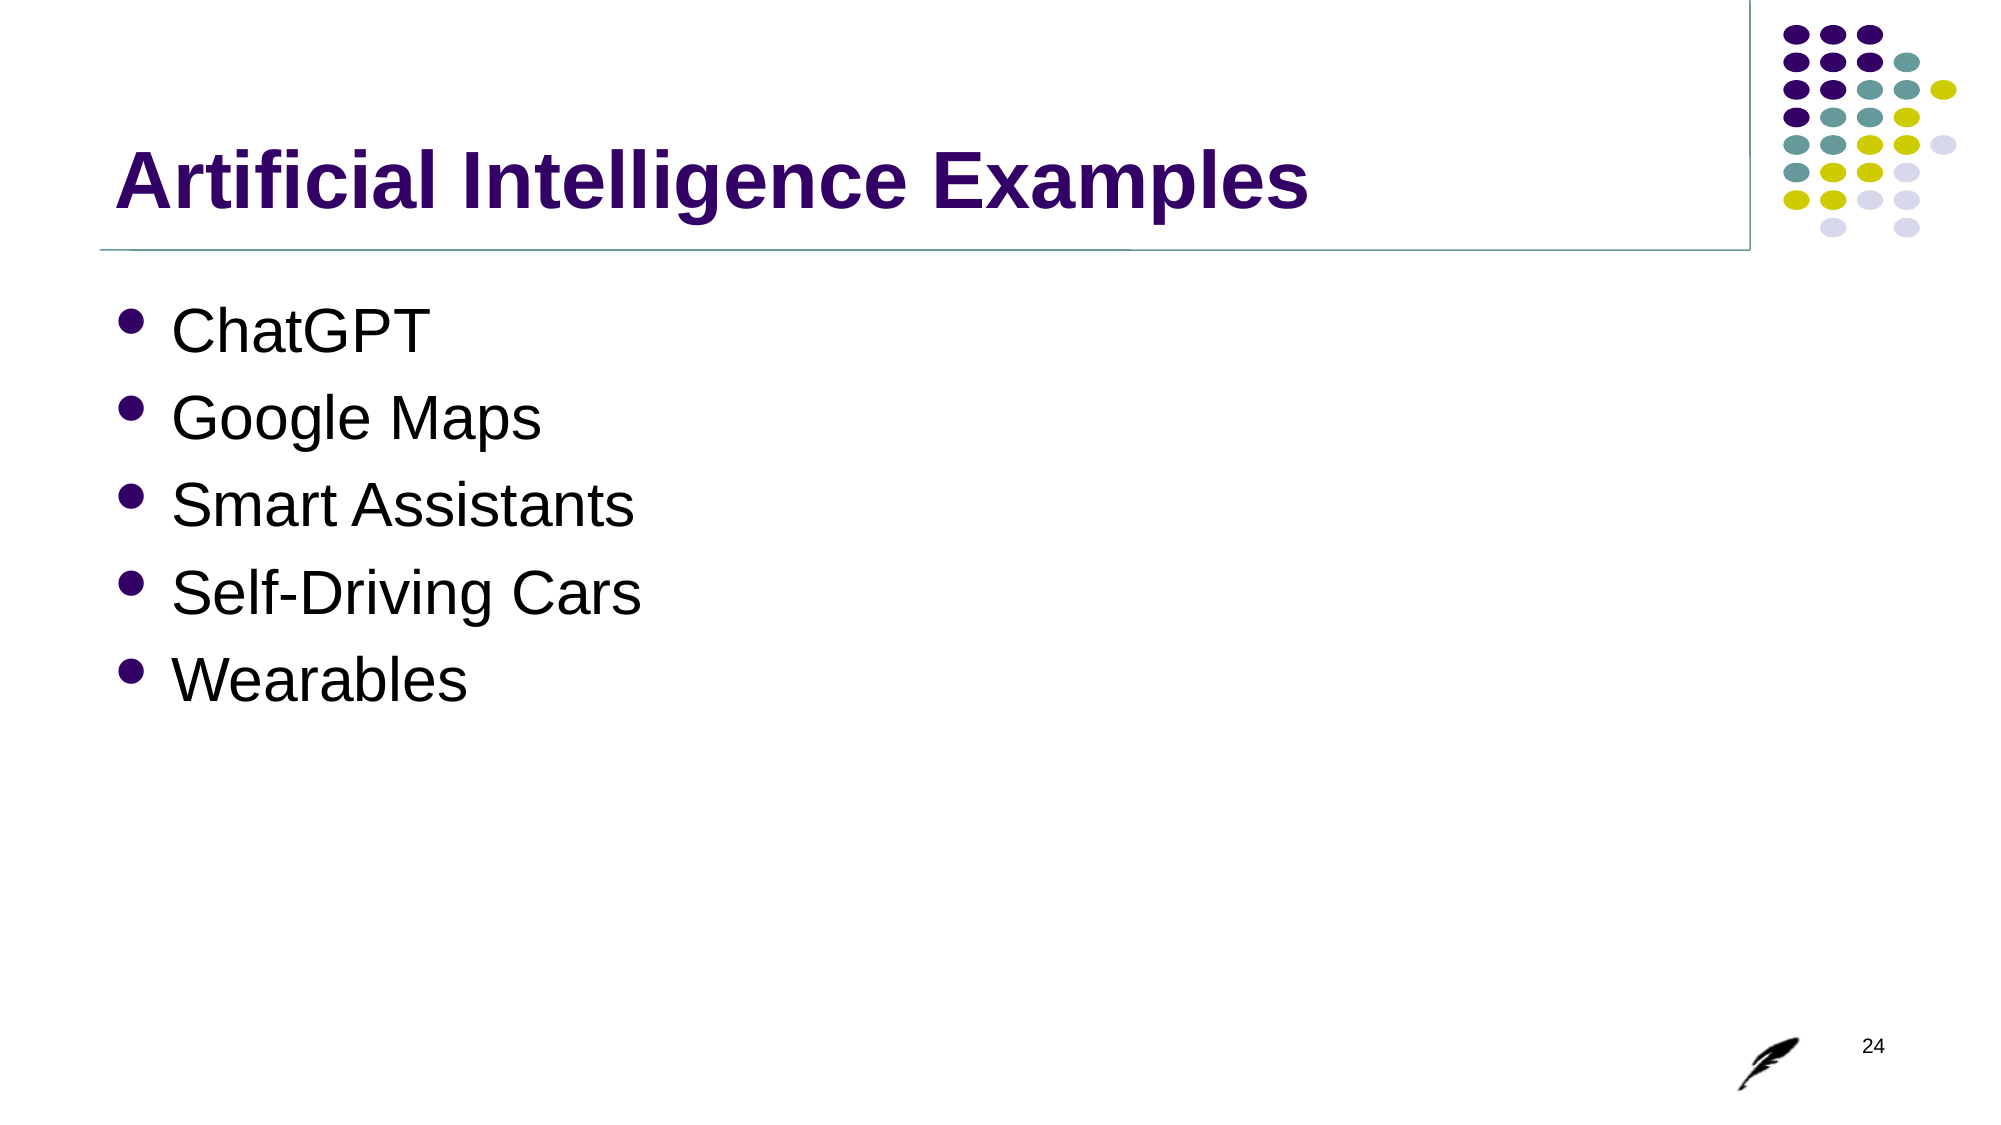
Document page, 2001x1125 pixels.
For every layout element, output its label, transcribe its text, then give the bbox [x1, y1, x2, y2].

title Artificial Intelligence Examples [99, 20, 1750, 233]
list ChatGPT Google Maps Smart Assistants Self-Driving Cars Wearables [99, 282, 1900, 1006]
slide_number 24 [1433, 1025, 1900, 1100]
